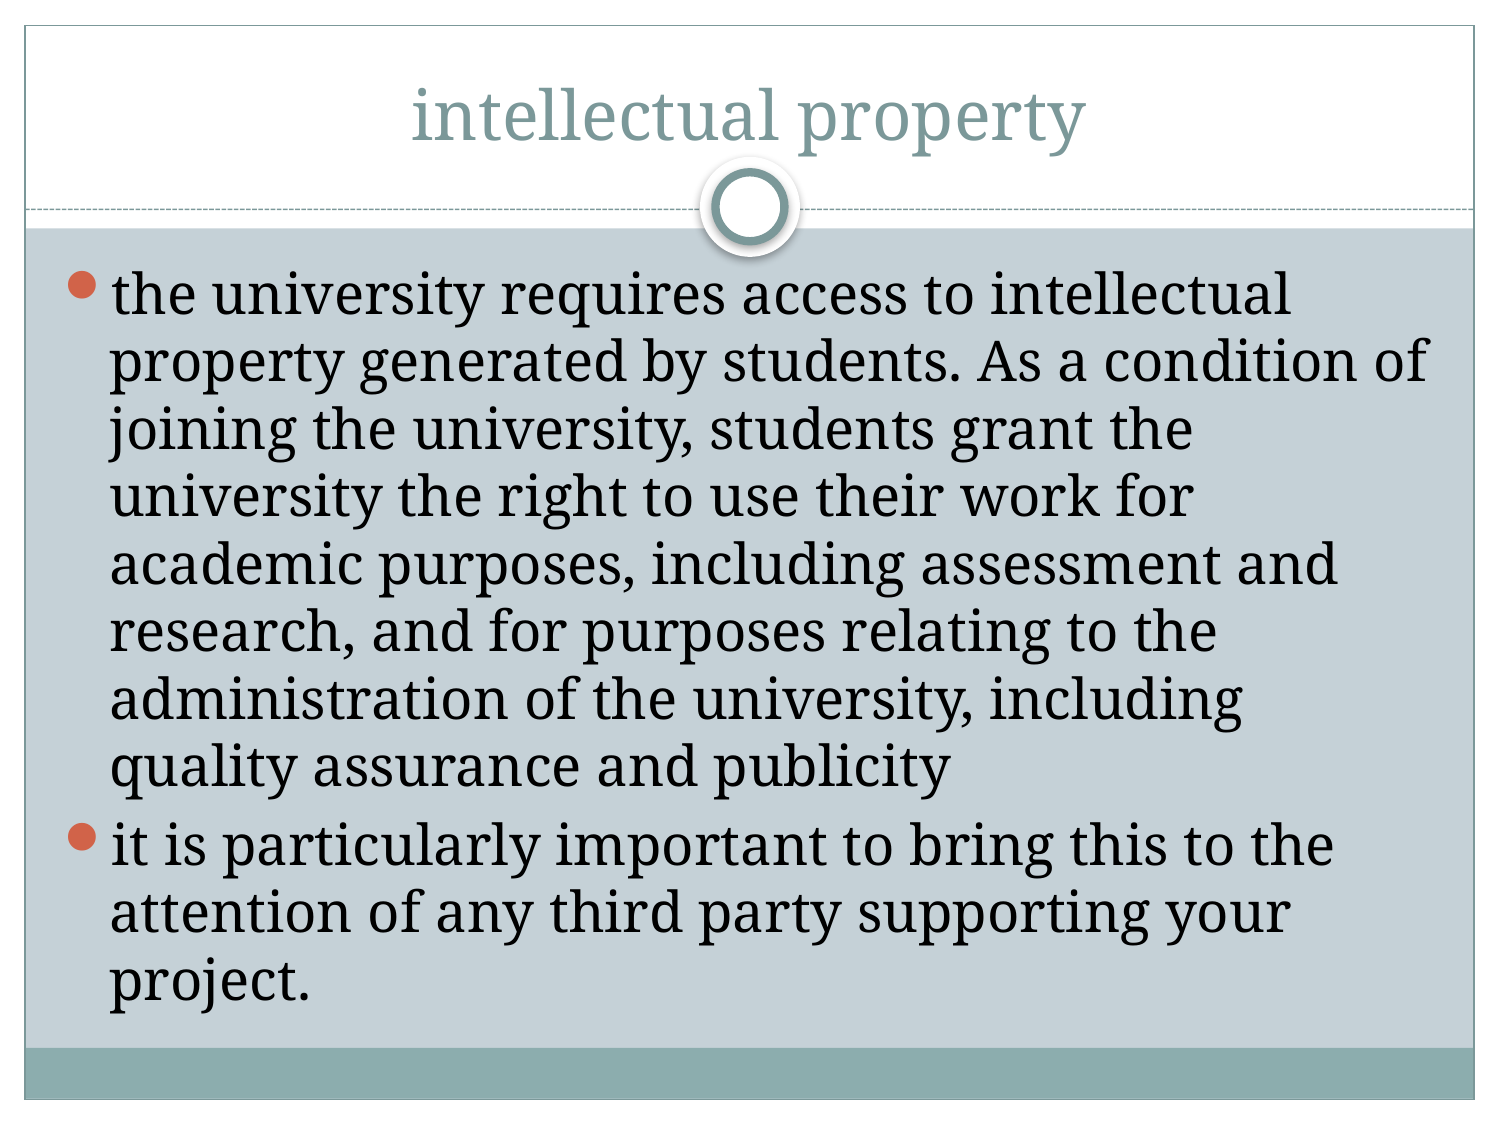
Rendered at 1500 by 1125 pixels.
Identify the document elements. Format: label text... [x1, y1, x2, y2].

title intellectual property [49, 37, 1450, 162]
list the university requires access to intellectual property generated by students. As a condition of joining the university, students grant the university the right to use their work for academic purposes, including assessment and research, and for purposes relating to the administration of the university, including quality assurance and publicity it is particularly important to bring this to the attention of any third party supporting your project. [49, 250, 1445, 1001]
